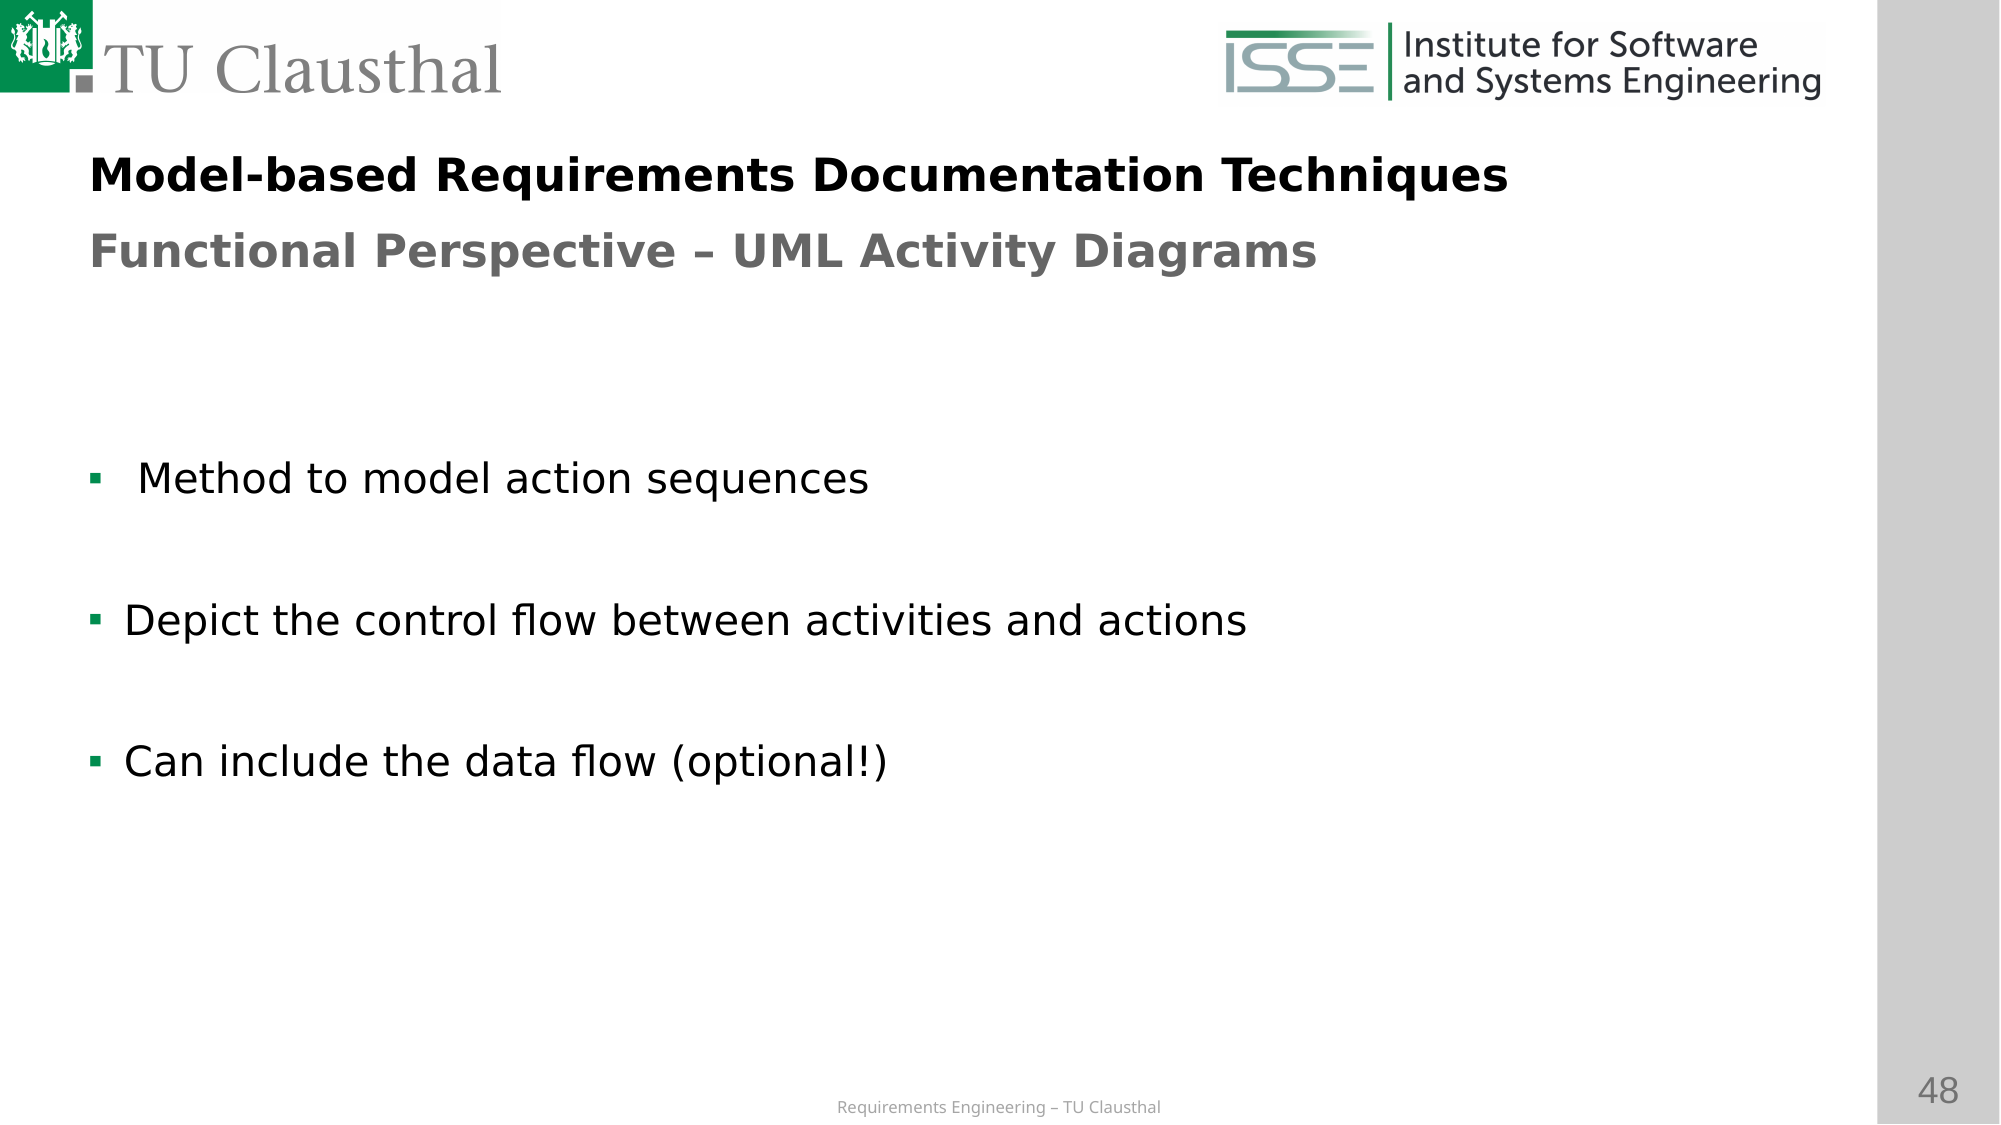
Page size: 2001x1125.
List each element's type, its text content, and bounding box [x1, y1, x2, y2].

text_box Functional Perspective – UML Activity Diagrams [89, 207, 1789, 290]
text_box Model-based Requirements Documentation Techniques [89, 118, 1789, 201]
picture [0, 0, 501, 93]
list Method to model action sequences Depict the control flow between activities and actions Can include the data flow (optional!) [88, 219, 1979, 1017]
picture [1218, 22, 1826, 107]
